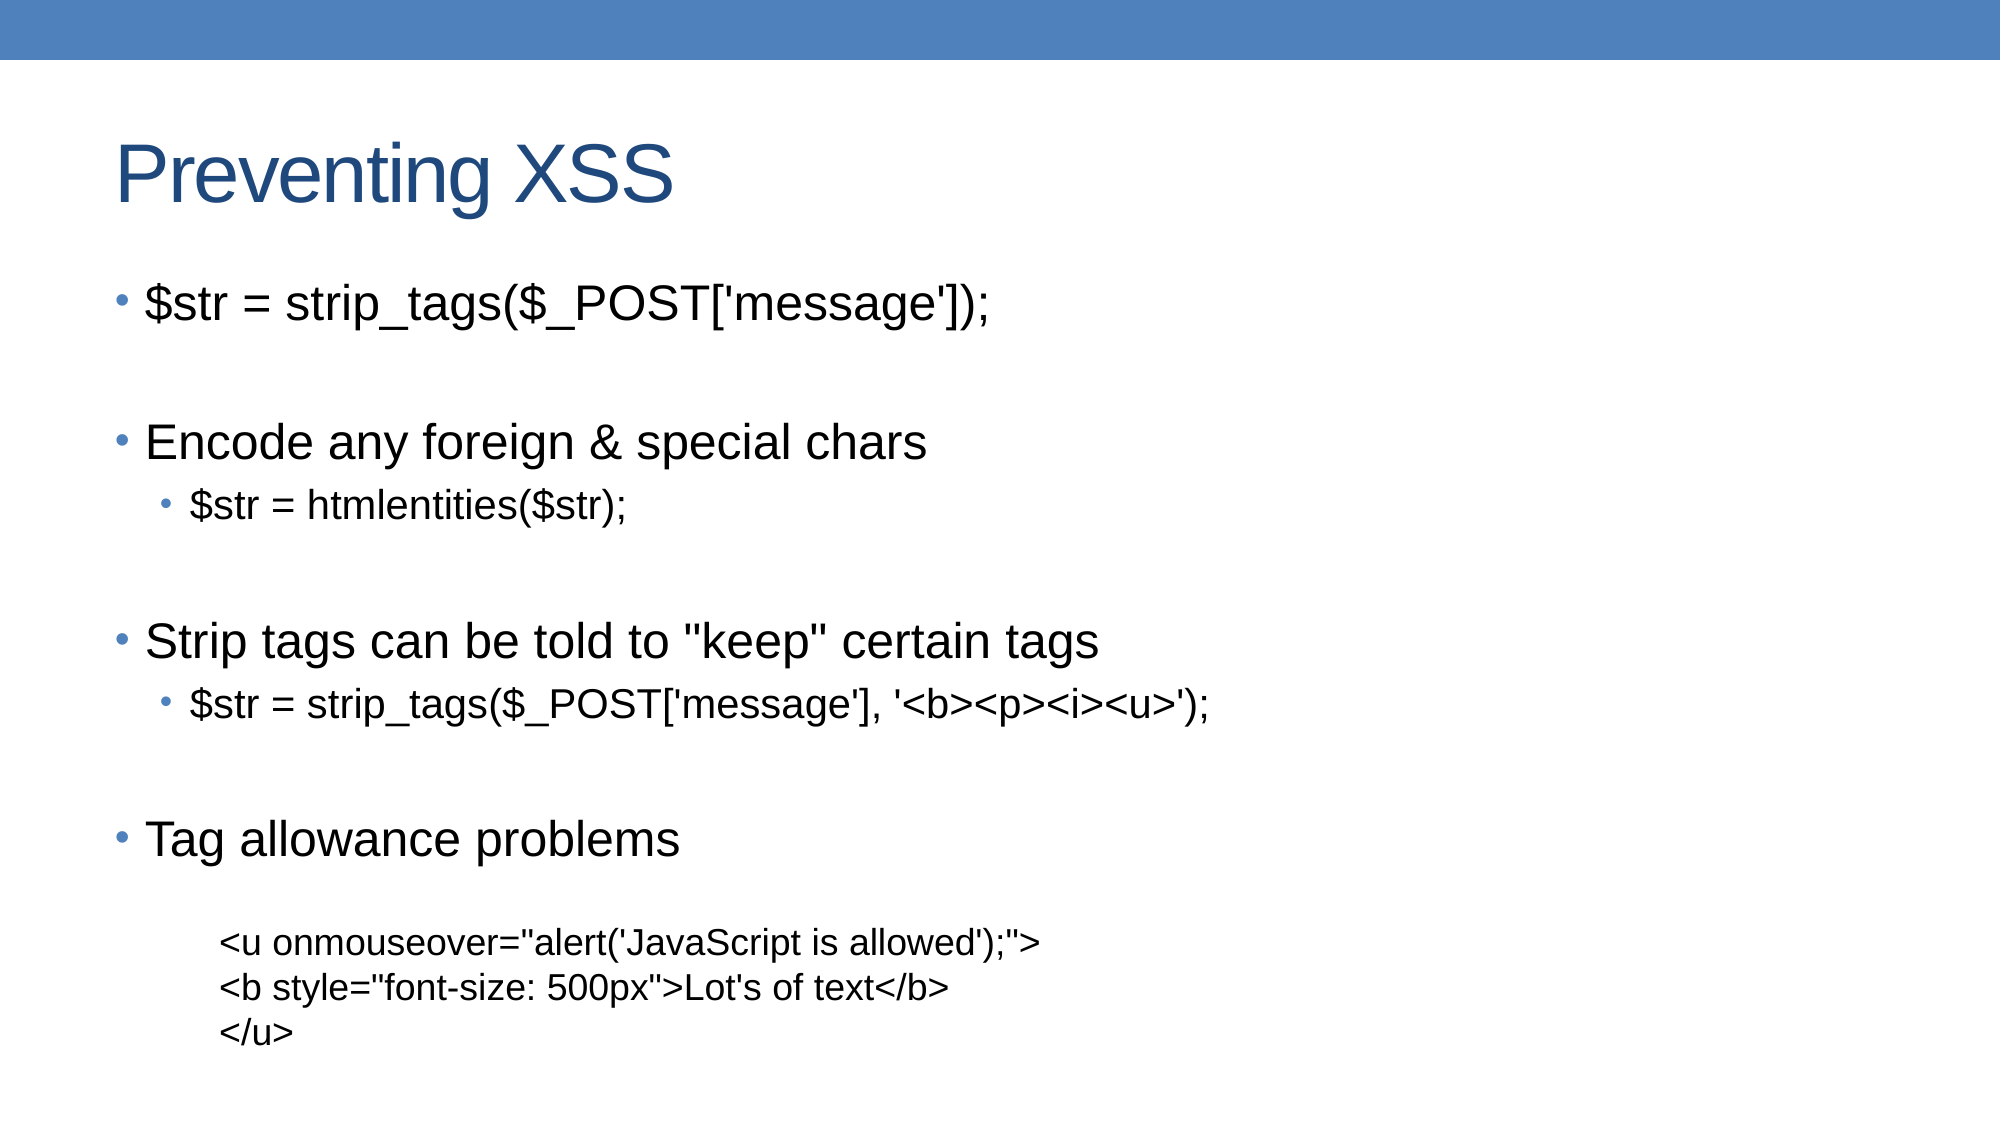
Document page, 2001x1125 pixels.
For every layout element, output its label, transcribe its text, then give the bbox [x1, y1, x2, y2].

list $str = strip_tags($_POST['message']); Encode any foreign & special chars $str = htmlentities($str); Strip tags can be told to "keep" certain tags $str = strip_tags($_POST['message'], '<b><p><i><u>'); Tag allowance problems [99, 262, 1900, 1063]
title Preventing XSS [99, 87, 1900, 250]
text_box <u onmouseover="alert('JavaScript is allowed');"> <b style="font-size: 500px">Lot's of text</b> </u> [129, 910, 1130, 1061]
